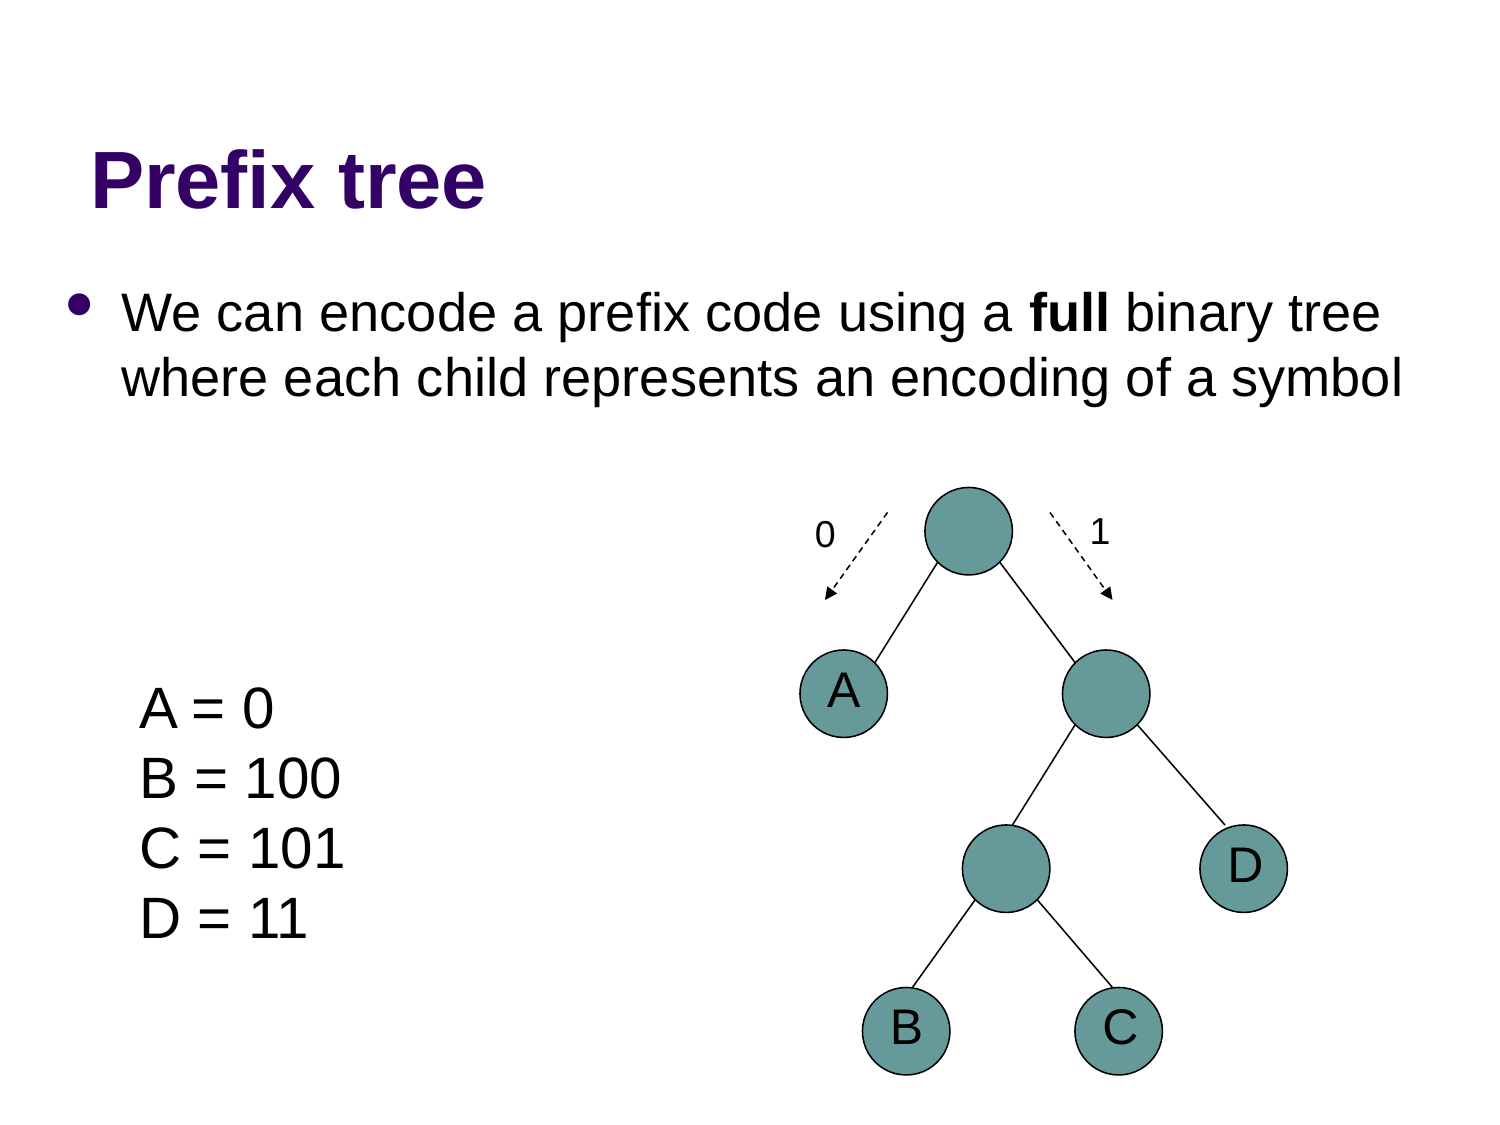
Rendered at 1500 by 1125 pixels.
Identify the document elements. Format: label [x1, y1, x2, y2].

text_box [1069, 499, 1138, 564]
text_box [799, 502, 863, 564]
title [75, 20, 1425, 233]
text_box [124, 662, 438, 958]
text_box [825, 584, 838, 601]
text_box [799, 487, 1288, 1075]
list [50, 269, 1425, 438]
text_box [1100, 584, 1113, 601]
